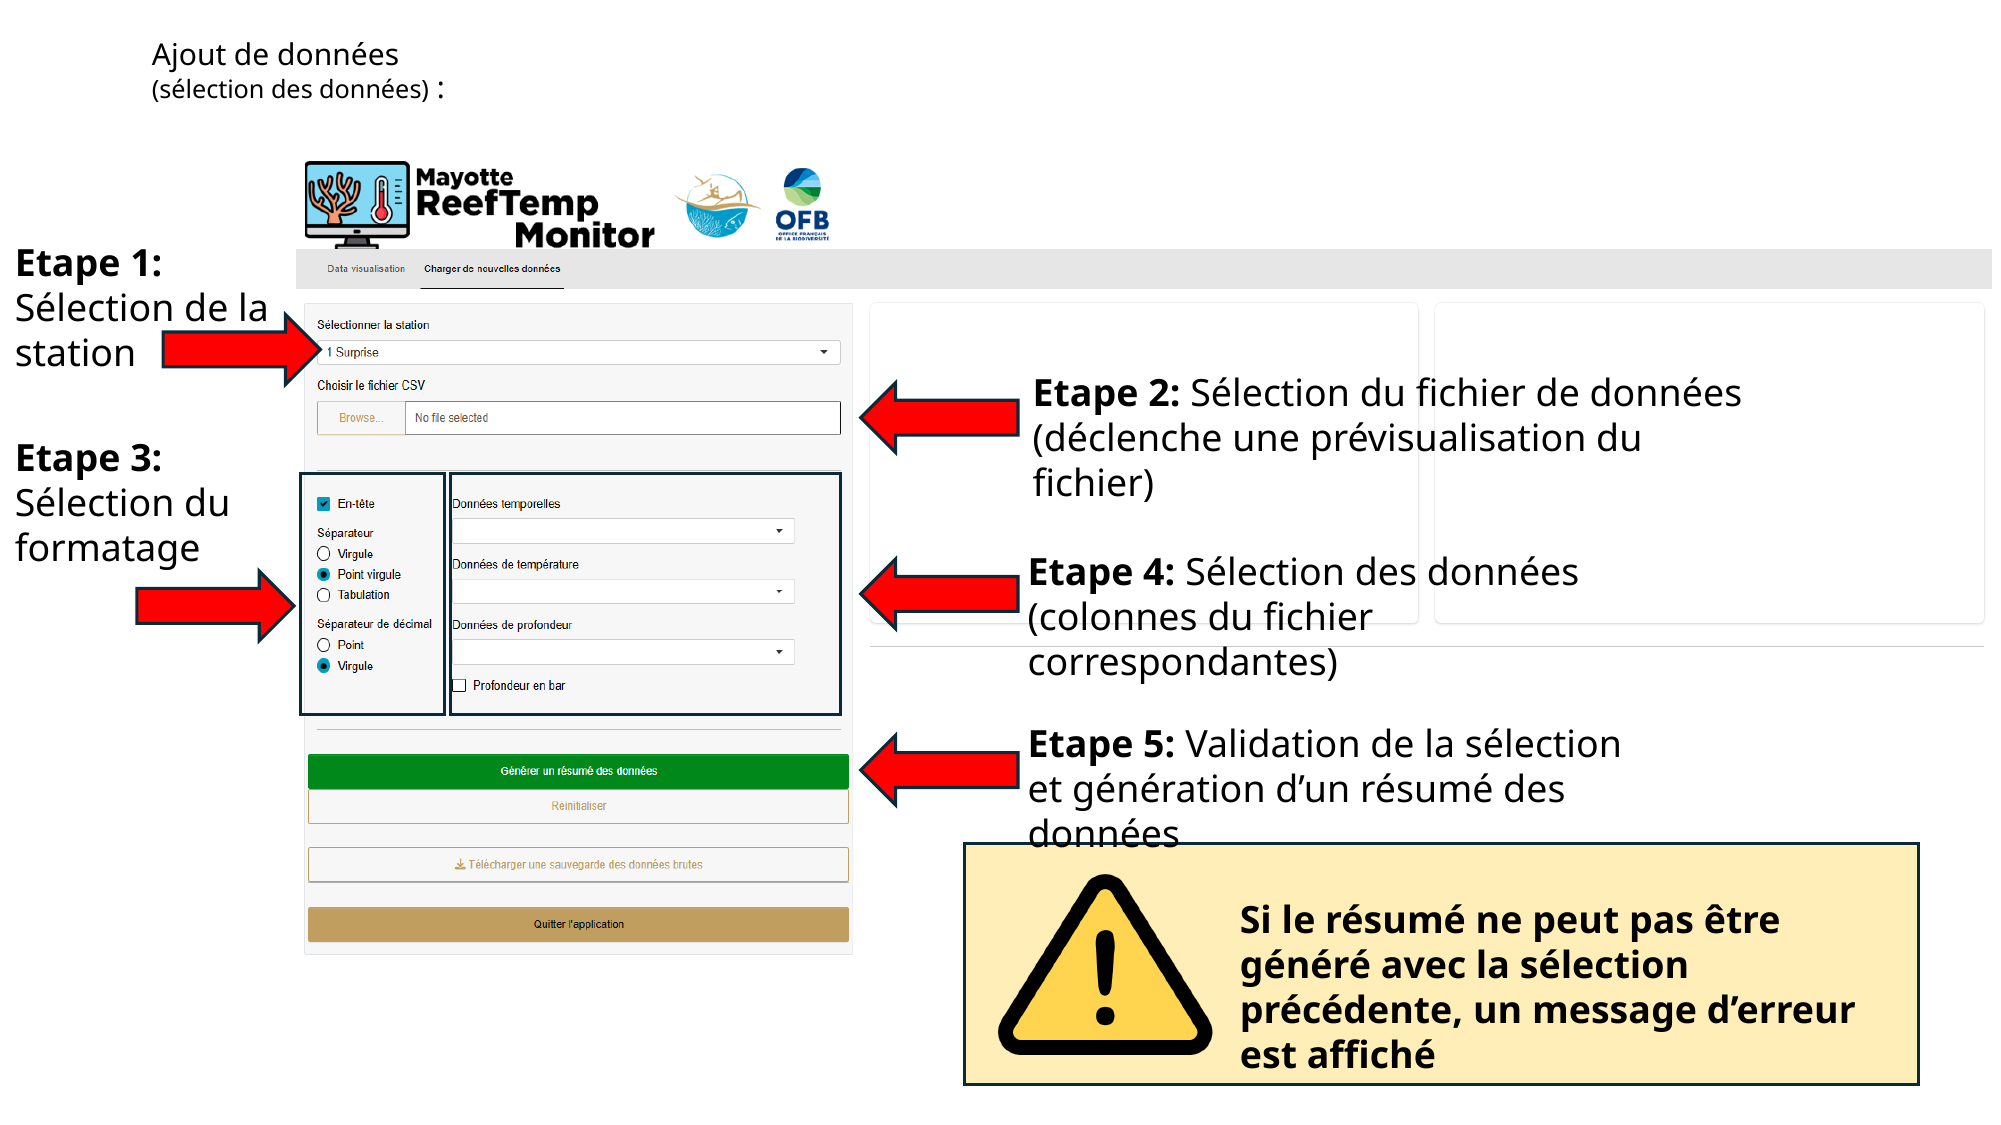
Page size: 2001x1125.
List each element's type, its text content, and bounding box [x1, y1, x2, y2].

title Ajout de données (sélection des données) : [136, 31, 1862, 113]
text_box Si le résumé ne peut pas être généré avec la sélection précédente, un message d’erreur est affiché [1226, 968, 1877, 1084]
text_box Etape 1: Sélection de la station [0, 231, 287, 381]
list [287, 157, 2000, 968]
text_box [1226, 968, 1920, 1086]
picture [983, 843, 1226, 1086]
text_box [135, 577, 287, 645]
text_box [963, 968, 983, 1086]
text_box Etape 3: Sélection du formatage [0, 426, 274, 577]
